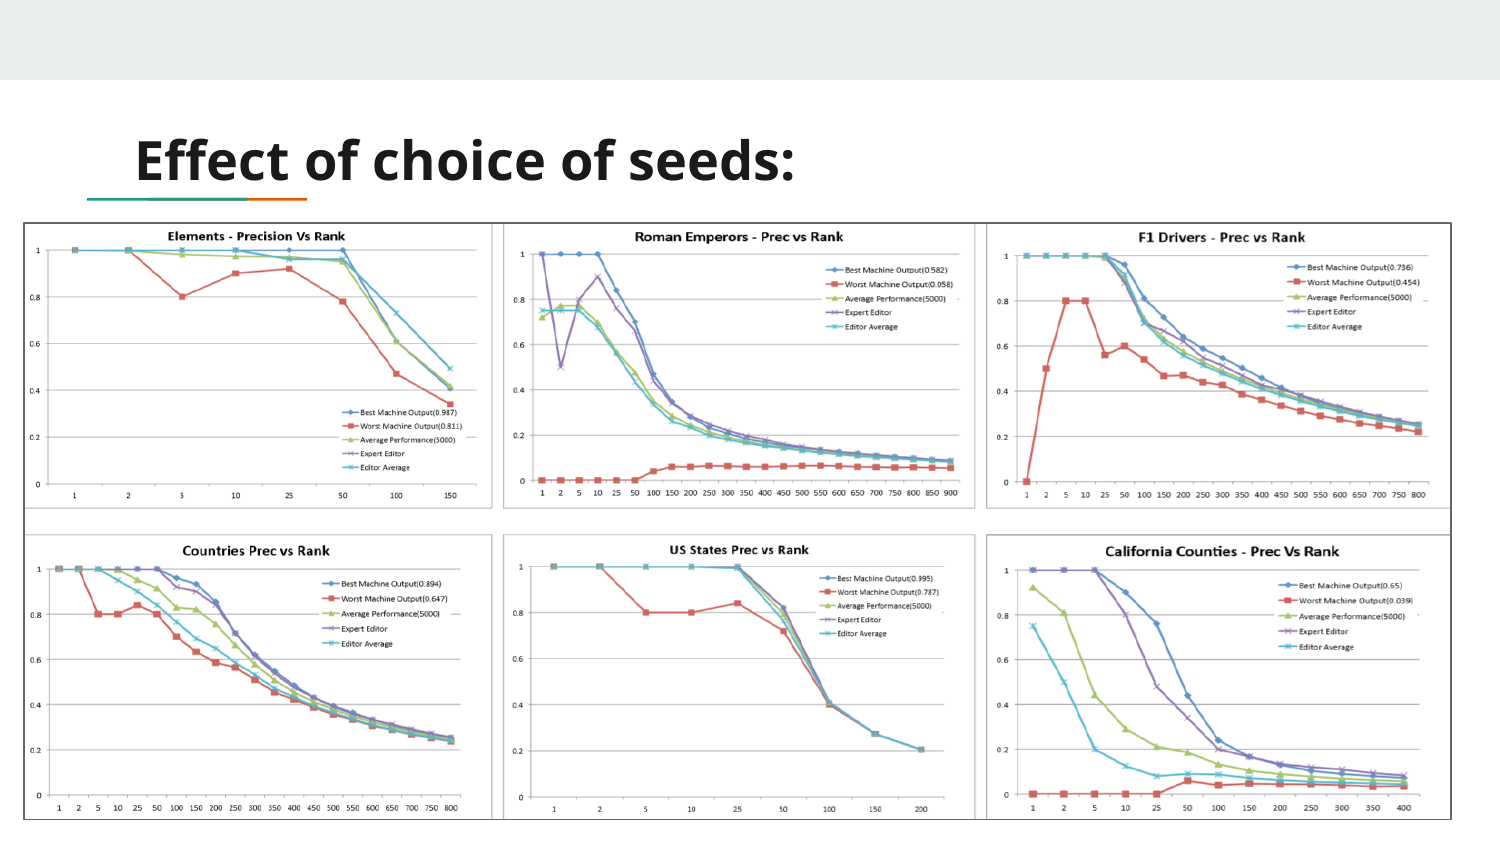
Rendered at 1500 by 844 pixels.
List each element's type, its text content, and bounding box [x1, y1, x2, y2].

title Effect of choice of seeds: [119, 111, 1381, 199]
picture [24, 223, 1451, 820]
